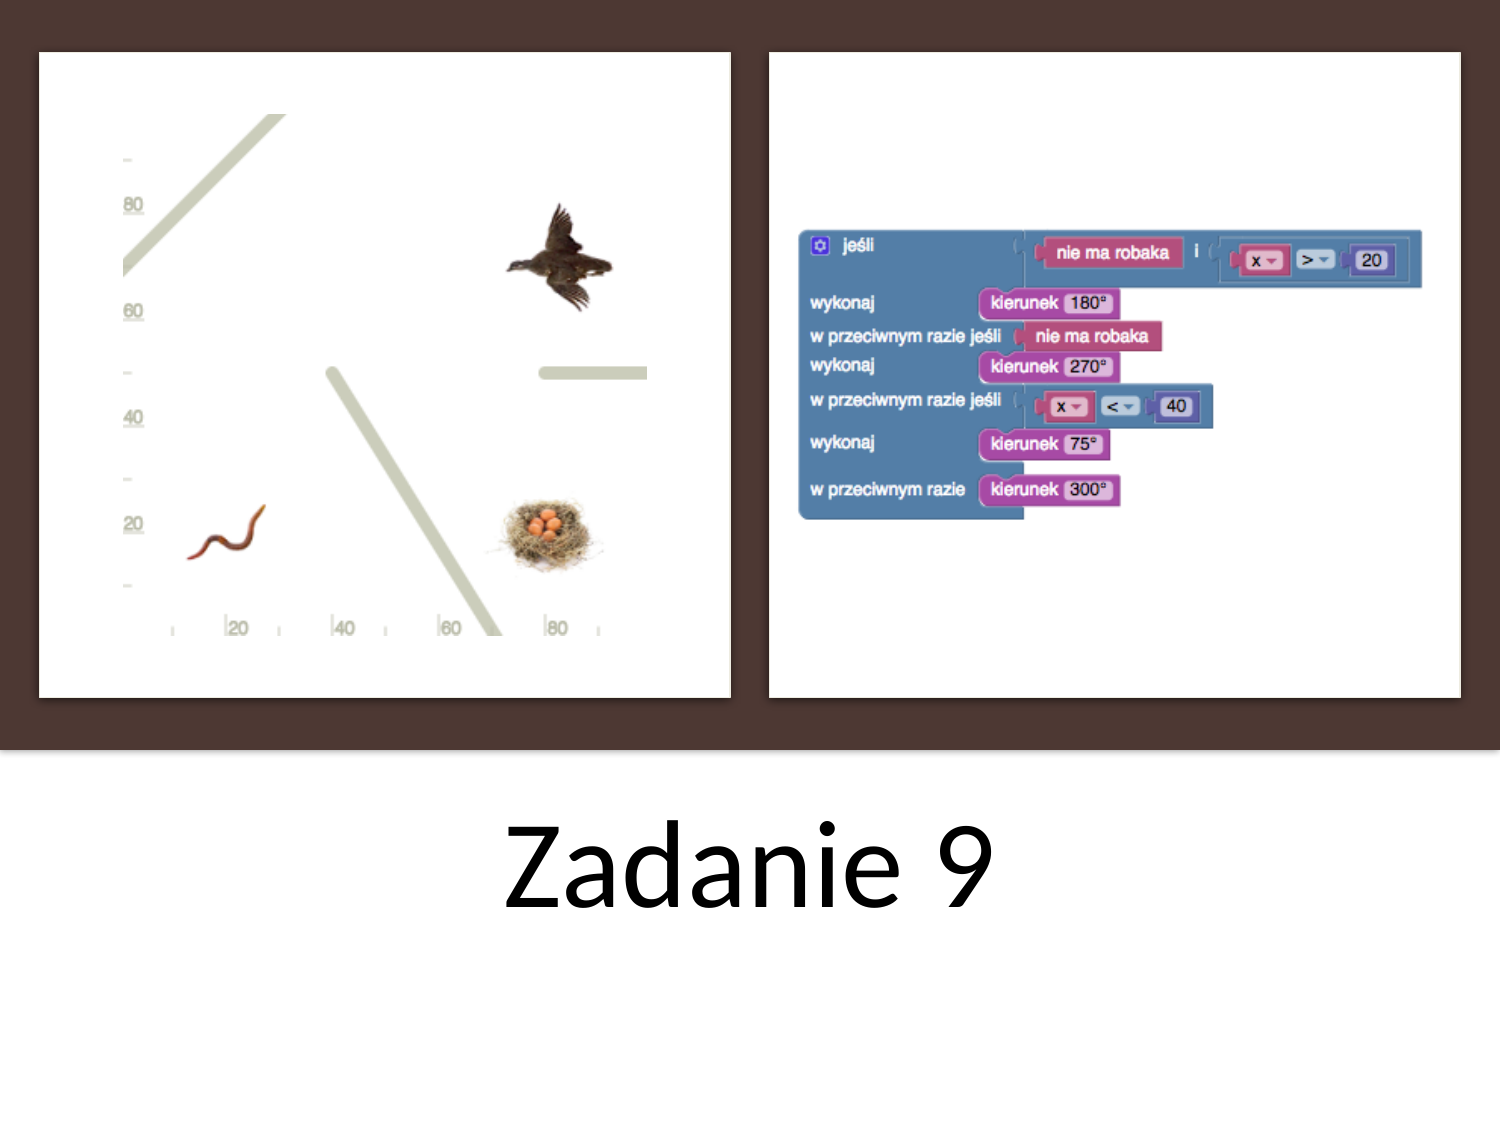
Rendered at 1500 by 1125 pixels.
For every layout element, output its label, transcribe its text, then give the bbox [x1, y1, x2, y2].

picture [123, 114, 647, 636]
text_box [37, 50, 732, 699]
text_box [0, 0, 1500, 751]
title Zadanie 9 [187, 761, 1313, 942]
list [787, 215, 1437, 532]
text_box [767, 50, 1462, 699]
